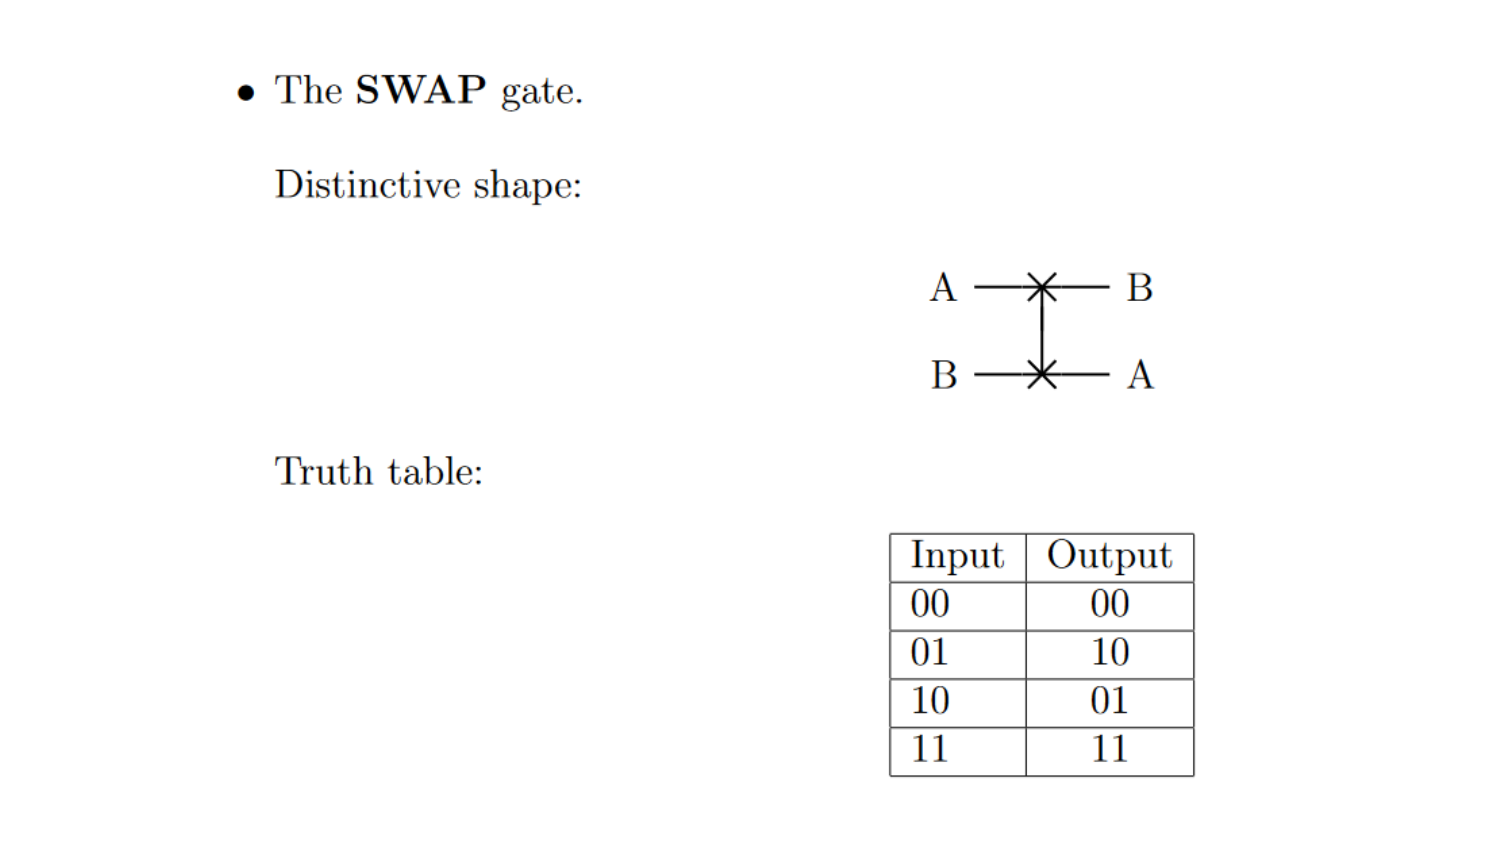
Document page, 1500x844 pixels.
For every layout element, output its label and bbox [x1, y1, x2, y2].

picture [181, 58, 1319, 785]
